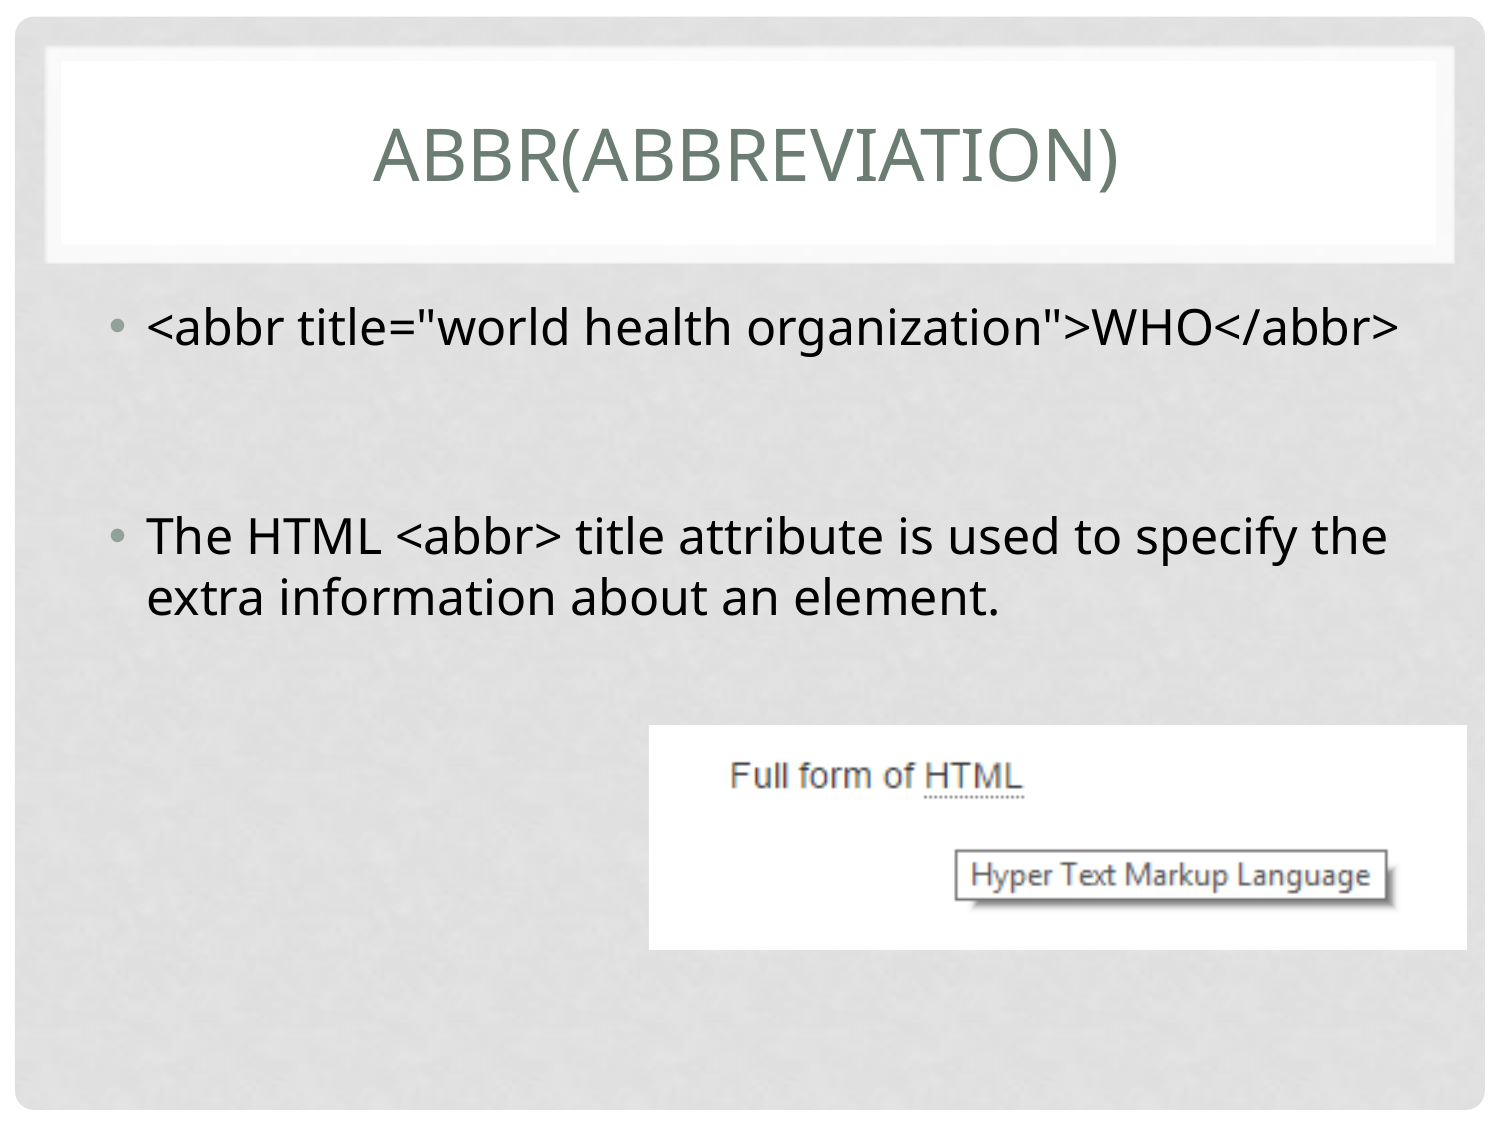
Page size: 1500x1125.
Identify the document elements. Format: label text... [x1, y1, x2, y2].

title Abbr(Abbreviation) [69, 66, 1425, 238]
picture [648, 724, 1468, 951]
list <abbr title="world health organization">WHO</abbr> The HTML <abbr> title attribute is used to specify the extra information about an element. [75, 287, 1425, 1005]
